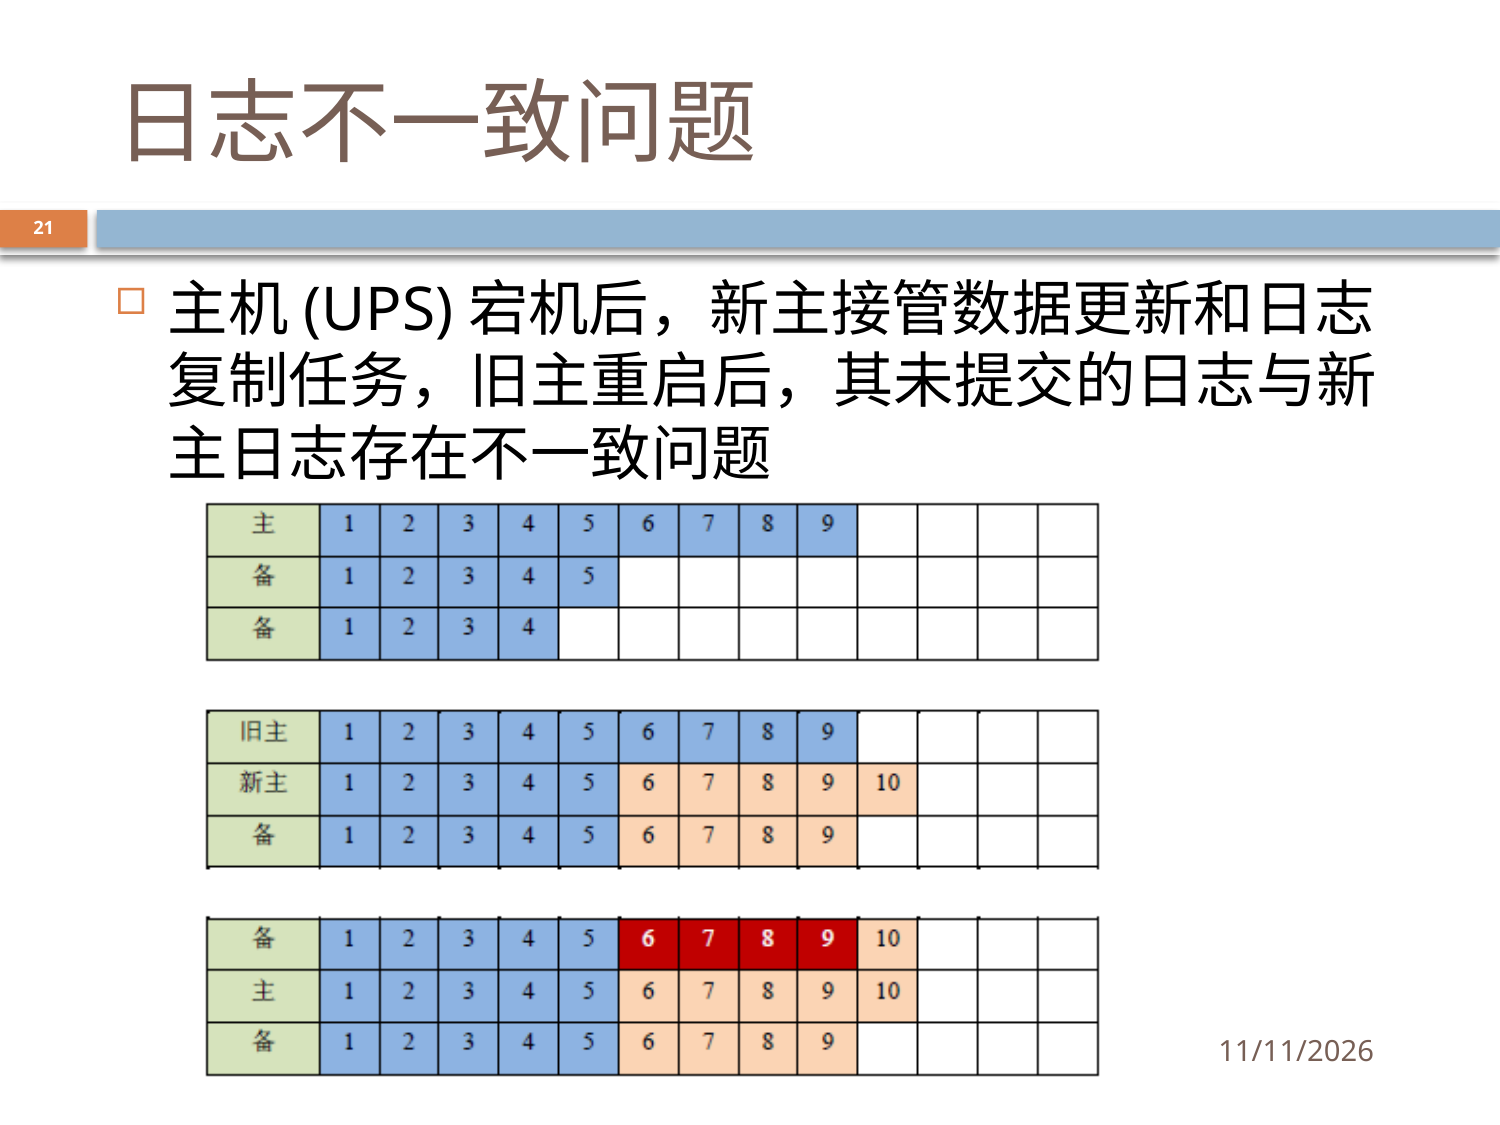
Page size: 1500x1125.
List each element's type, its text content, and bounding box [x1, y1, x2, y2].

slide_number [1203, 1022, 1500, 1082]
title 日志不一致问题 [100, 37, 1438, 200]
picture [199, 498, 1105, 1083]
list 主机(UPS)宕机后，新主接管数据更新和日志复制任务，旧主重启后，其未提交的日志与新主日志存在不一致问题 [100, 262, 1438, 1093]
slide_number 21 [0, 208, 88, 249]
